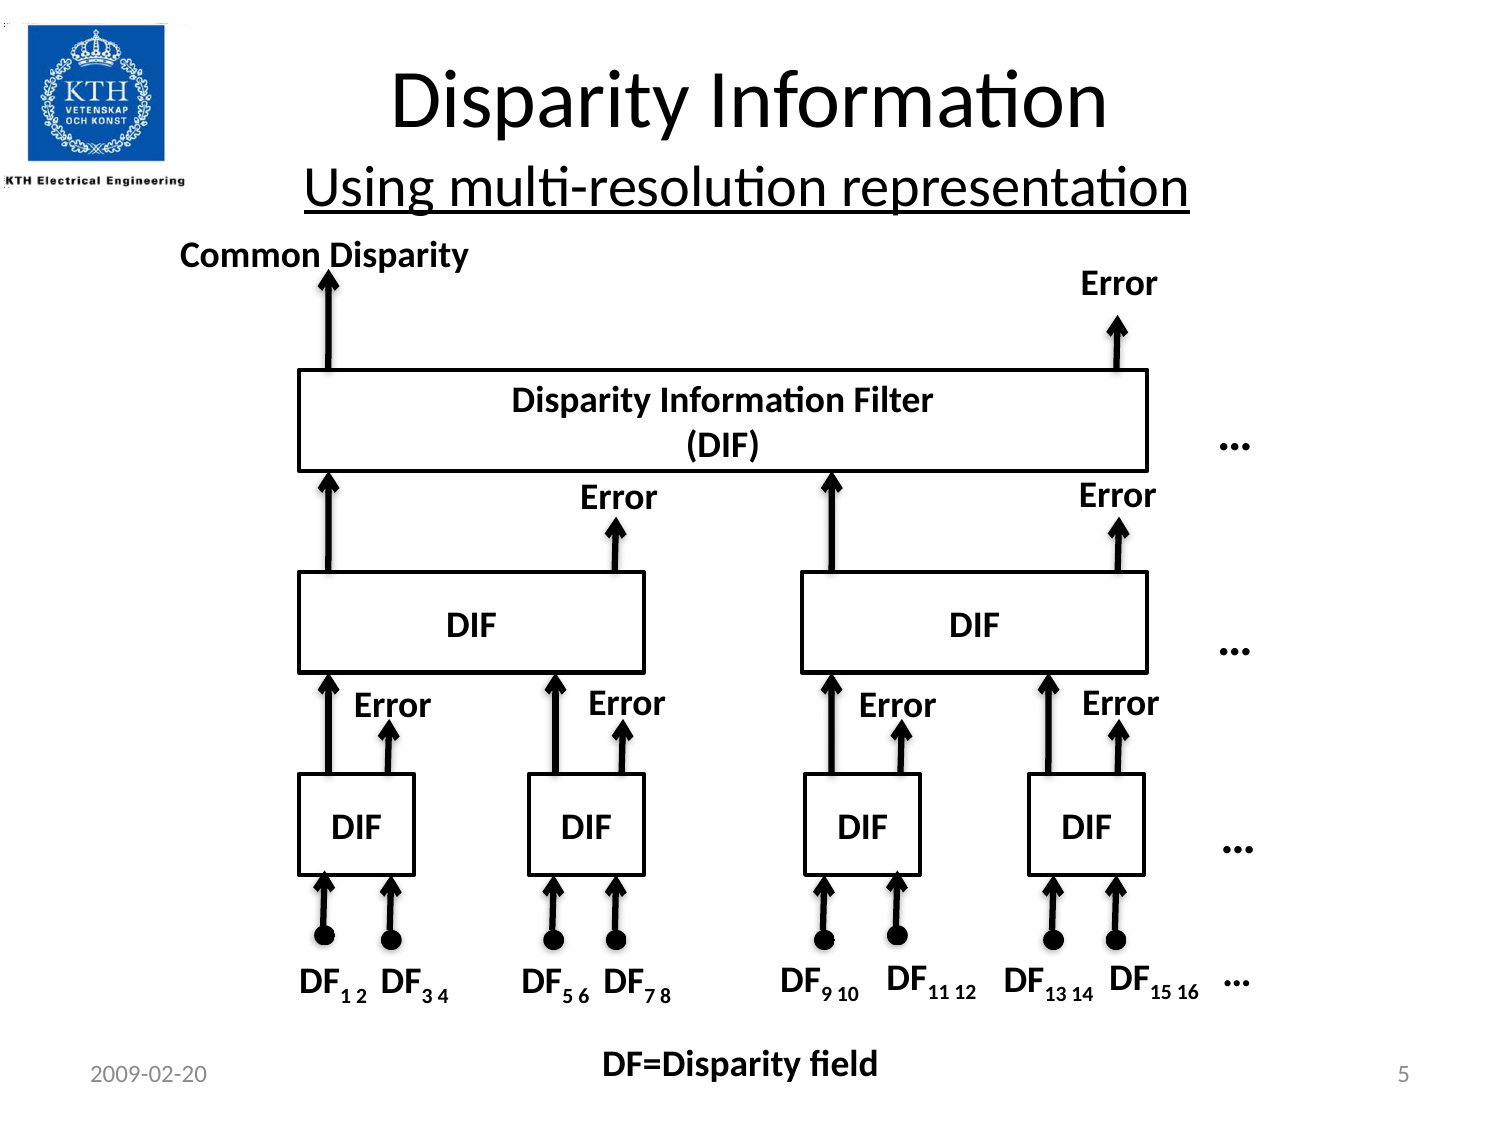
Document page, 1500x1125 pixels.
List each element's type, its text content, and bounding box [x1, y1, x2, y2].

title Disparity Information [75, 0, 1425, 188]
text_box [163, 222, 1281, 1010]
text_box DF=Disparity field [587, 1031, 895, 1091]
picture [4, 23, 186, 188]
slide_number 5 [1074, 1042, 1425, 1103]
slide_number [75, 1042, 425, 1103]
list Using multi-resolution representation [71, 140, 1422, 235]
